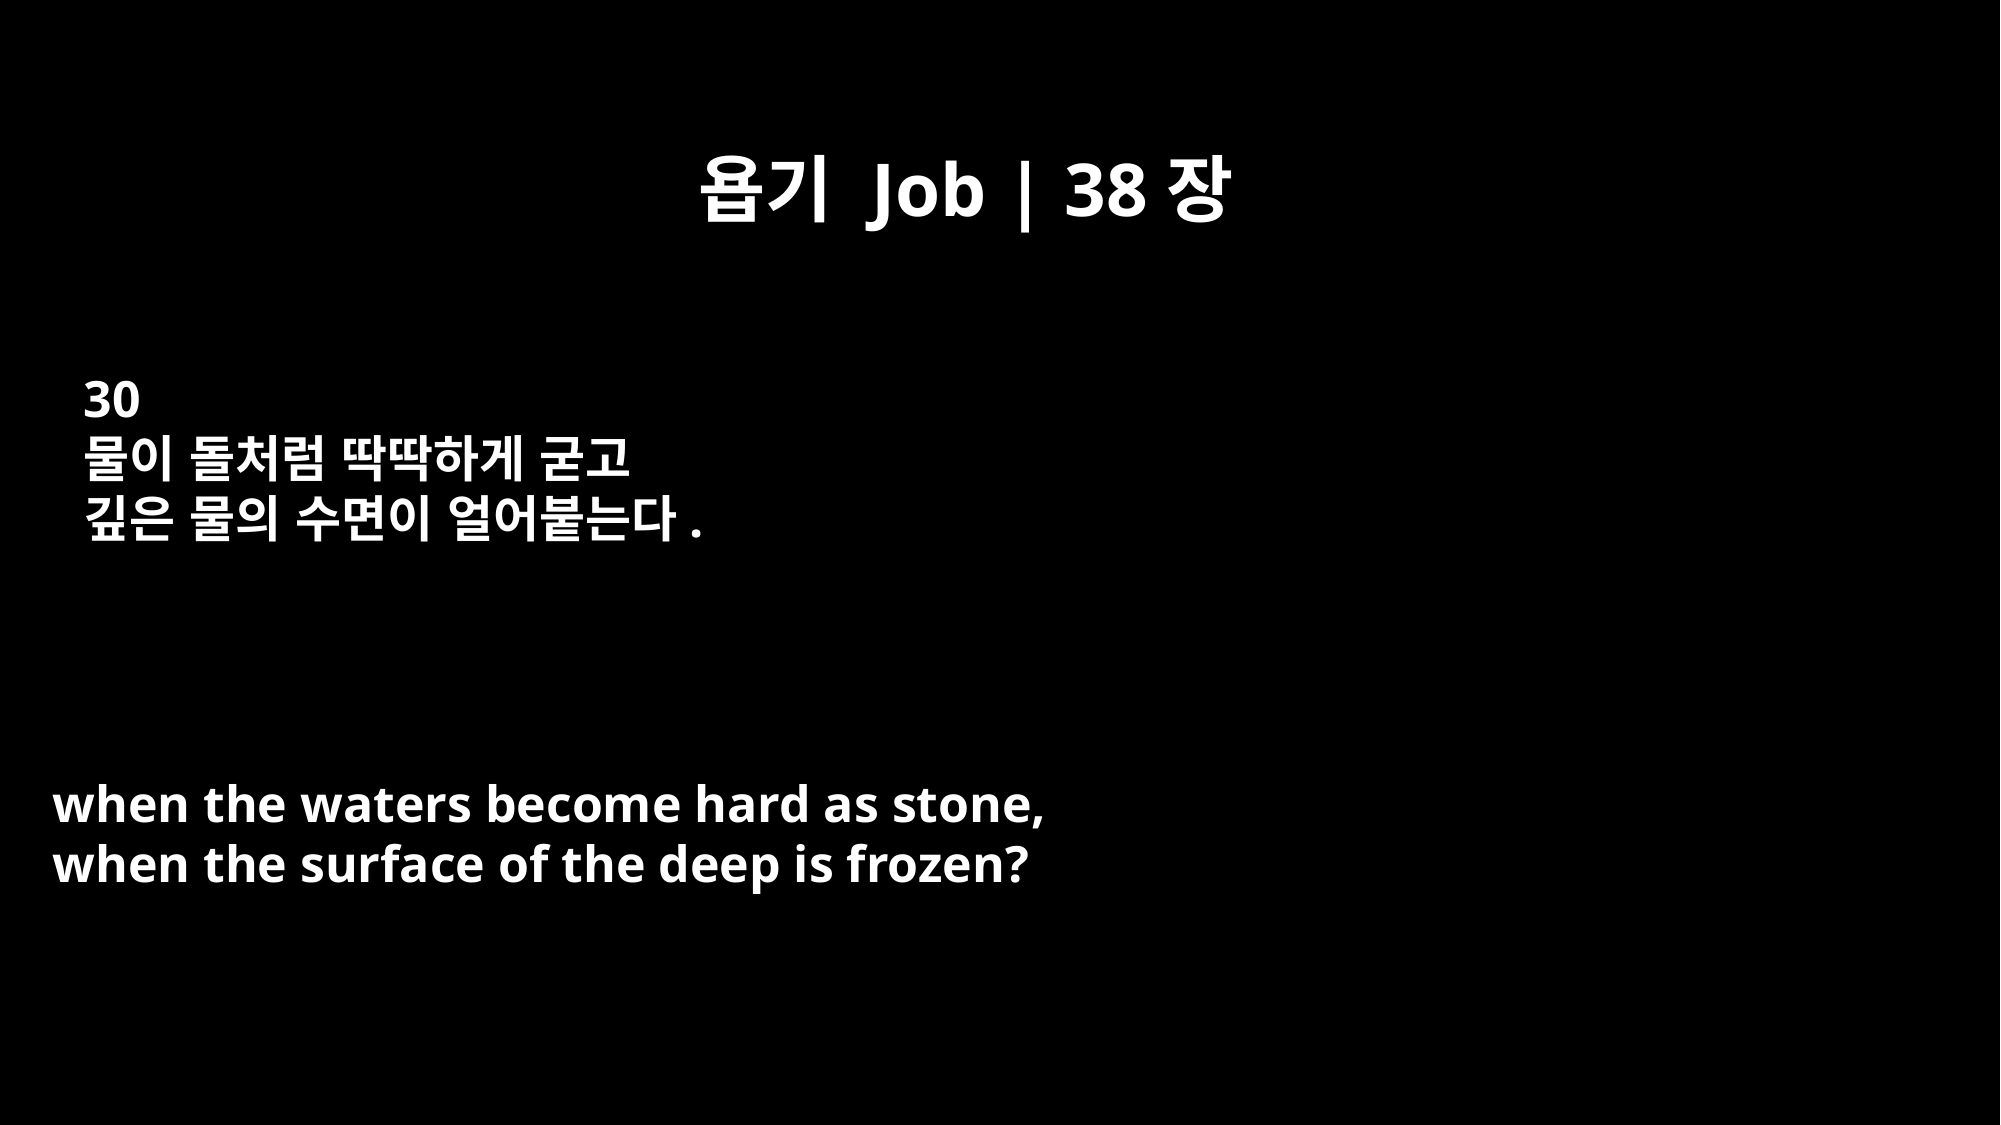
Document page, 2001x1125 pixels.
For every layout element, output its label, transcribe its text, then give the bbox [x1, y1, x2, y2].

text_box 욥기 Job | 38장 [683, 136, 1249, 239]
text_box when the waters become hard as stone, when the surface of the deep is frozen? [37, 764, 1074, 900]
text_box 30 물이 돌처럼 딱딱하게 굳고 깊은 물의 수면이 얼어붙는다. [69, 359, 719, 555]
